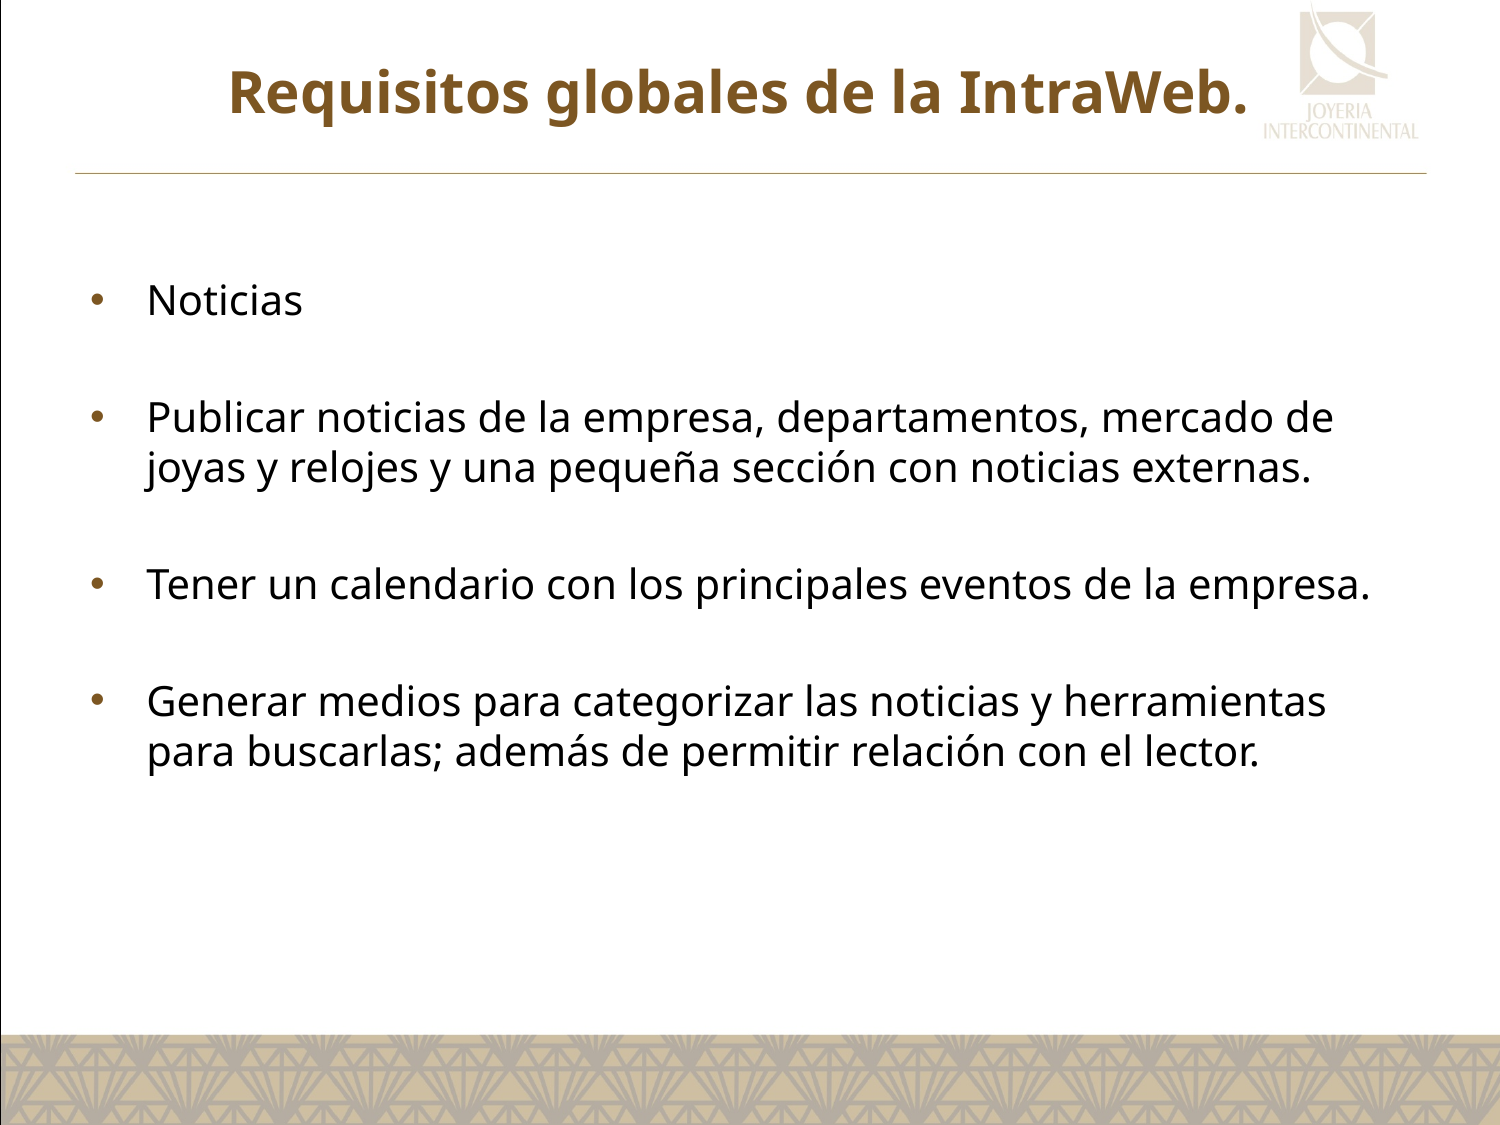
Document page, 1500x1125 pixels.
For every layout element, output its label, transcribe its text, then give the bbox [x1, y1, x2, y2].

list Noticias Publicar noticias de la empresa, departamentos, mercado de joyas y relojes y una pequeña sección con noticias externas. Tener un calendario con los principales eventos de la empresa. Generar medios para categorizar las noticias y herramientas para buscarlas; además de permitir relación con el lector. [75, 208, 1424, 1005]
picture [0, 0, 1500, 1125]
title Requisitos globales de la IntraWeb. [171, 37, 1306, 143]
